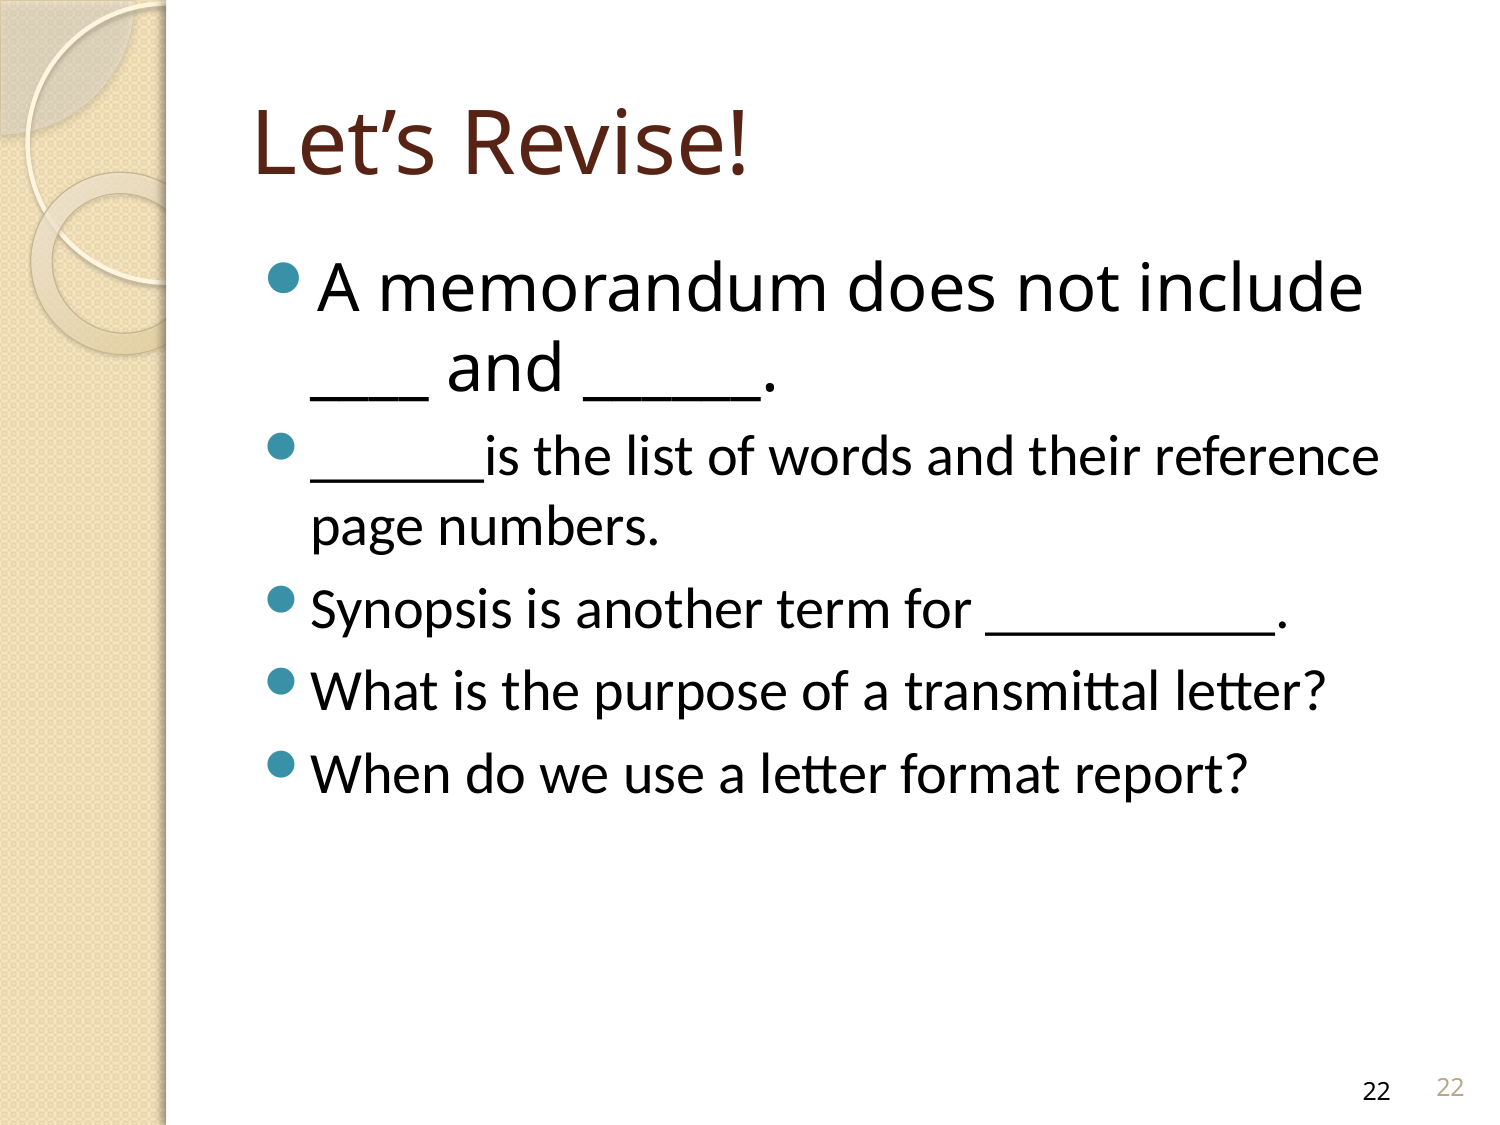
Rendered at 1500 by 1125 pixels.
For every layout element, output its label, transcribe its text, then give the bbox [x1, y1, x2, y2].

list A memorandum does not include ____ and ______. ______is the list of words and their reference page numbers. Synopsis is another term for __________. What is the purpose of a transmittal letter? When do we use a letter format report? [235, 237, 1466, 1025]
slide_number 22 [1413, 1034, 1488, 1113]
footer 22 [1347, 1034, 1413, 1113]
title Let’s Revise! [235, 45, 1466, 233]
